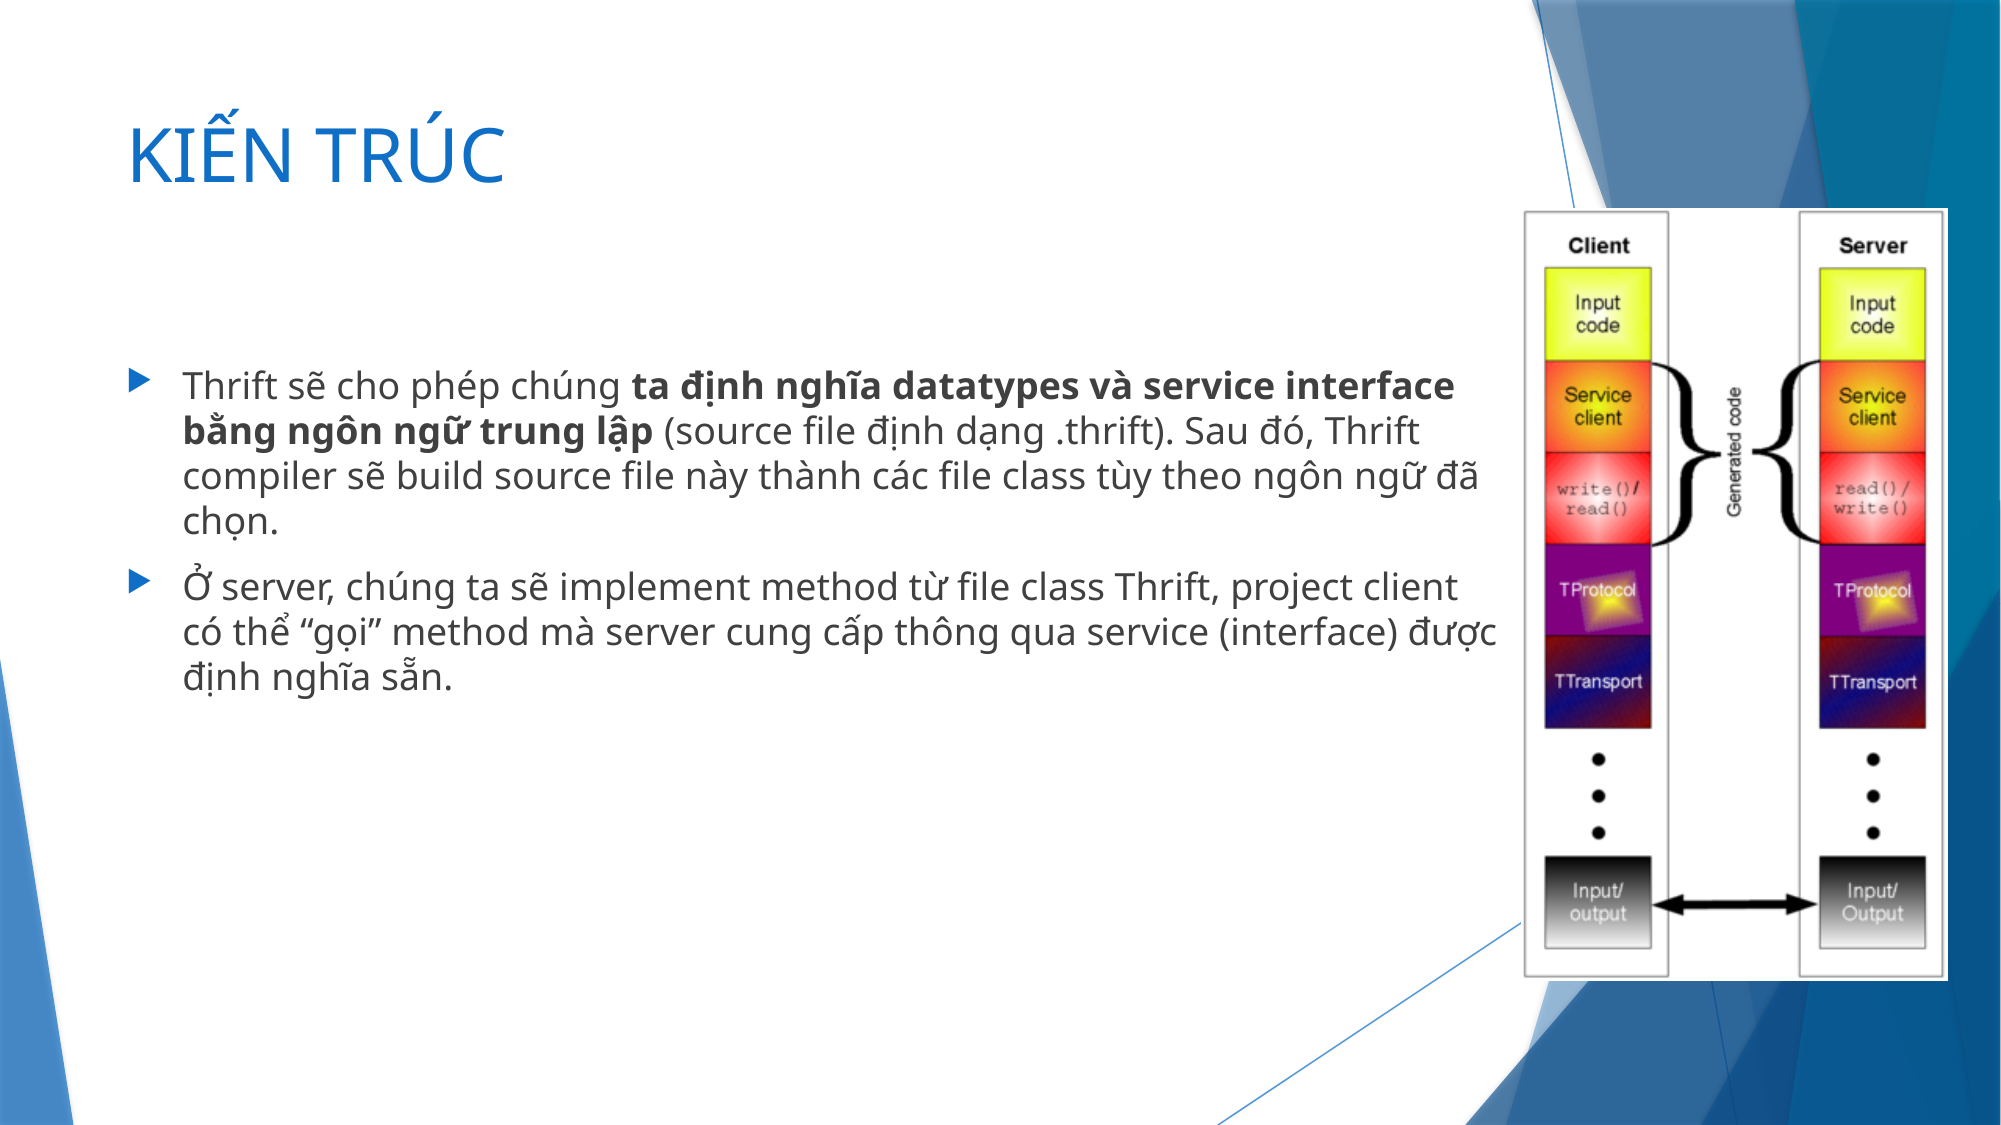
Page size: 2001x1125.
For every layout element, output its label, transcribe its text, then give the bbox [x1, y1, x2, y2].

list Thrift sẽ cho phép chúng ta định nghĩa datatypes và service interface bằng ngôn ngữ trung lập (source file định dạng .thrift). Sau đó, Thrift compiler sẽ build source file này thành các file class tùy theo ngôn ngữ đã chọn. Ở server, chúng ta sẽ implement method từ file class Thrift, project client có thể “gọi” method mà server cung cấp thông qua service (interface) được định nghĩa sẵn. [111, 354, 1522, 992]
title KIẾN TRÚC [111, 99, 1522, 317]
picture [1520, 207, 1949, 981]
